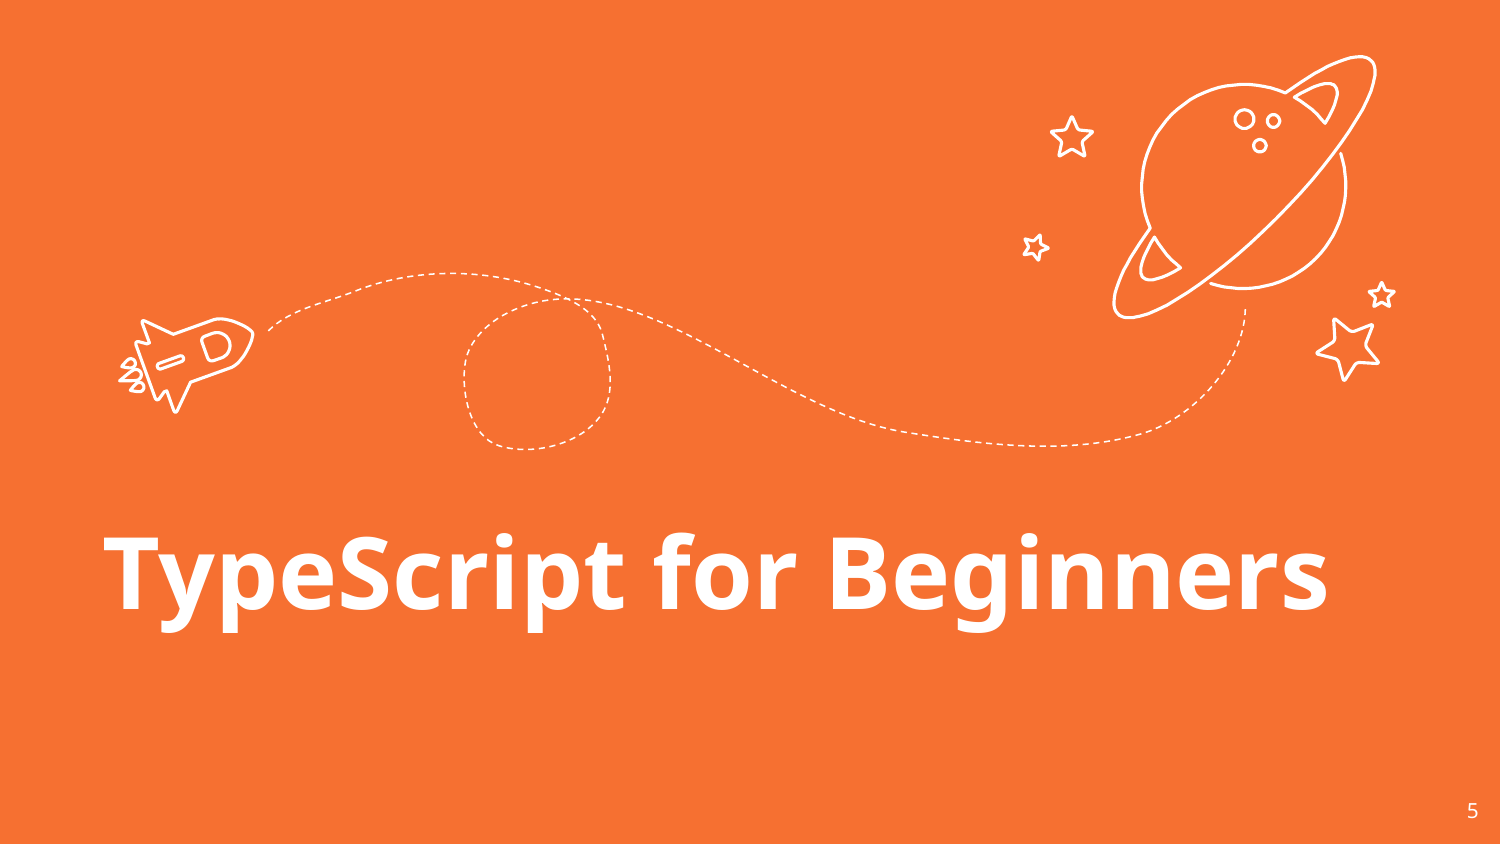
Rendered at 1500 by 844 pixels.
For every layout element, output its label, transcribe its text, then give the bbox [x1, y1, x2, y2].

title TypeScript for Beginners [87, 494, 1363, 685]
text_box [1113, 56, 1376, 318]
slide_number 5 [1403, 779, 1494, 844]
text_box [268, 273, 1244, 450]
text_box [130, 303, 239, 412]
